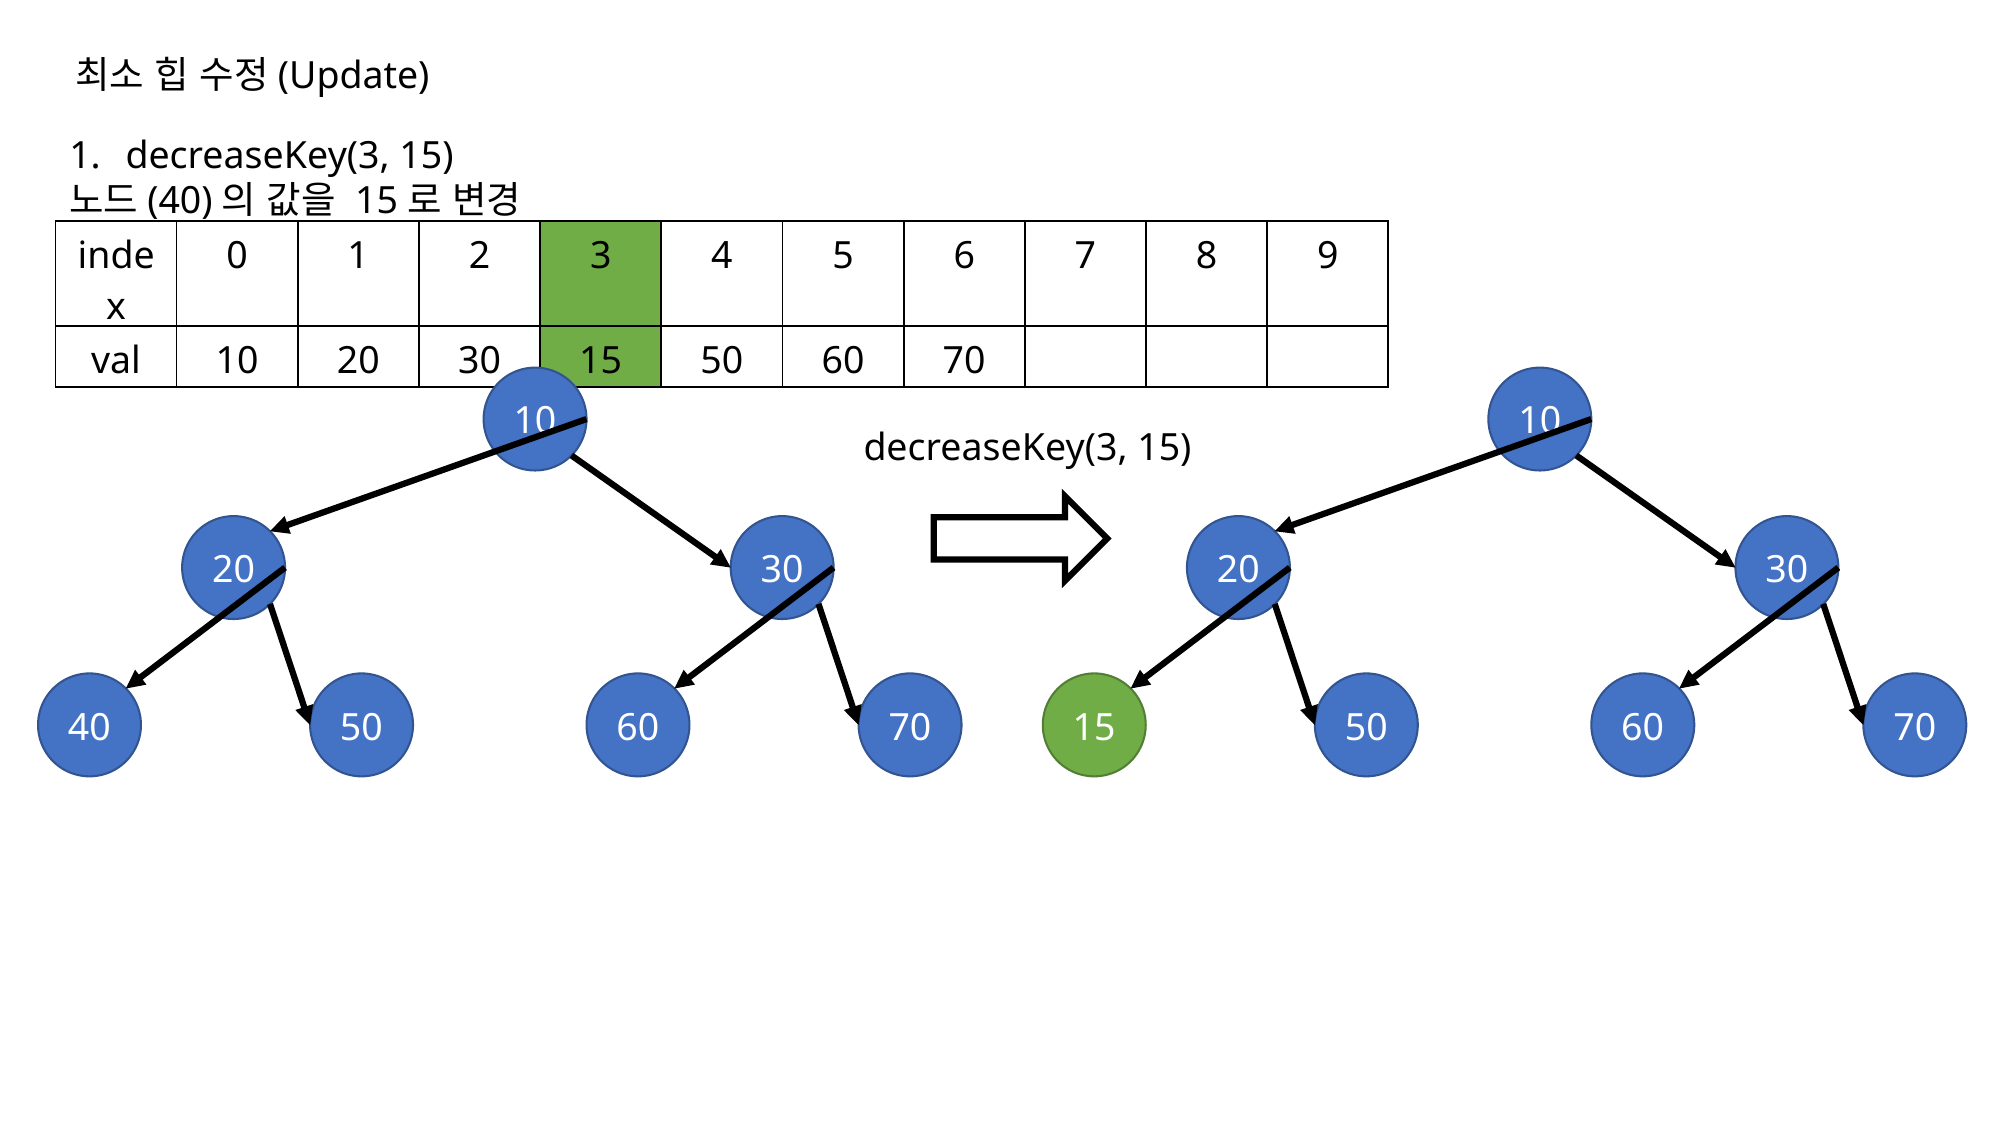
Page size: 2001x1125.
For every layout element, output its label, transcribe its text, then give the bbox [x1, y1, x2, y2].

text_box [269, 603, 326, 689]
text_box 20 [223, 572, 286, 621]
text_box 30 [729, 515, 835, 617]
text_box 30 [772, 572, 835, 621]
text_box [674, 603, 746, 689]
text_box 50 [1313, 672, 1419, 778]
text_box 30 [1734, 515, 1840, 617]
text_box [1274, 603, 1330, 689]
text_box 60 [1590, 672, 1696, 778]
text_box 60 [585, 672, 691, 778]
table_header 2 [420, 222, 539, 325]
text_box 10 [498, 423, 588, 472]
text_box 15 [1041, 672, 1147, 778]
table_header index [56, 229, 176, 325]
table_header 6 [905, 222, 1024, 325]
table_cell 70 [905, 327, 1024, 386]
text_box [818, 603, 874, 689]
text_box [1576, 455, 1751, 532]
text_box decreaseKey(3, 15) [848, 415, 1207, 476]
text_box [932, 493, 1109, 584]
text_box decreaseKey(3, 15) 노드(40)의 값을 15로 변경 [54, 123, 536, 229]
table_cell 50 [662, 327, 782, 386]
text_box 10 [482, 366, 588, 449]
table_header 1 [299, 229, 418, 325]
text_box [571, 455, 746, 532]
text_box 40 [36, 672, 142, 778]
text_box 50 [309, 672, 415, 778]
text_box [125, 603, 198, 689]
text_box 10 [1487, 366, 1593, 449]
table_header 7 [1026, 222, 1145, 325]
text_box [269, 455, 499, 532]
table_cell 30 [420, 327, 539, 386]
text_box 70 [857, 672, 963, 778]
table_header 3 [541, 222, 660, 325]
table_cell [1268, 327, 1387, 386]
table_cell 60 [783, 327, 903, 386]
table_cell [1026, 327, 1145, 386]
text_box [1274, 455, 1504, 532]
text_box 70 [1862, 672, 1968, 778]
text_box 30 [1776, 571, 1840, 621]
table_cell 20 [299, 327, 418, 386]
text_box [1679, 603, 1751, 689]
table_cell val [56, 327, 176, 386]
table_header 0 [177, 229, 297, 325]
text_box 20 [1228, 572, 1291, 621]
text_box 20 [1185, 515, 1291, 617]
table_header 4 [662, 222, 782, 325]
table_header 5 [783, 222, 903, 325]
table_cell [1147, 327, 1266, 386]
text_box 최소 힙 수정(Update) [60, 43, 445, 104]
table_header 9 [1268, 222, 1387, 325]
text_box 20 [181, 515, 287, 617]
text_box 10 [1503, 423, 1593, 472]
table_header 8 [1147, 222, 1266, 325]
table_cell 10 [177, 327, 297, 386]
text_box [1823, 603, 1879, 689]
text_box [1130, 603, 1202, 689]
table_cell 15 [541, 327, 660, 386]
